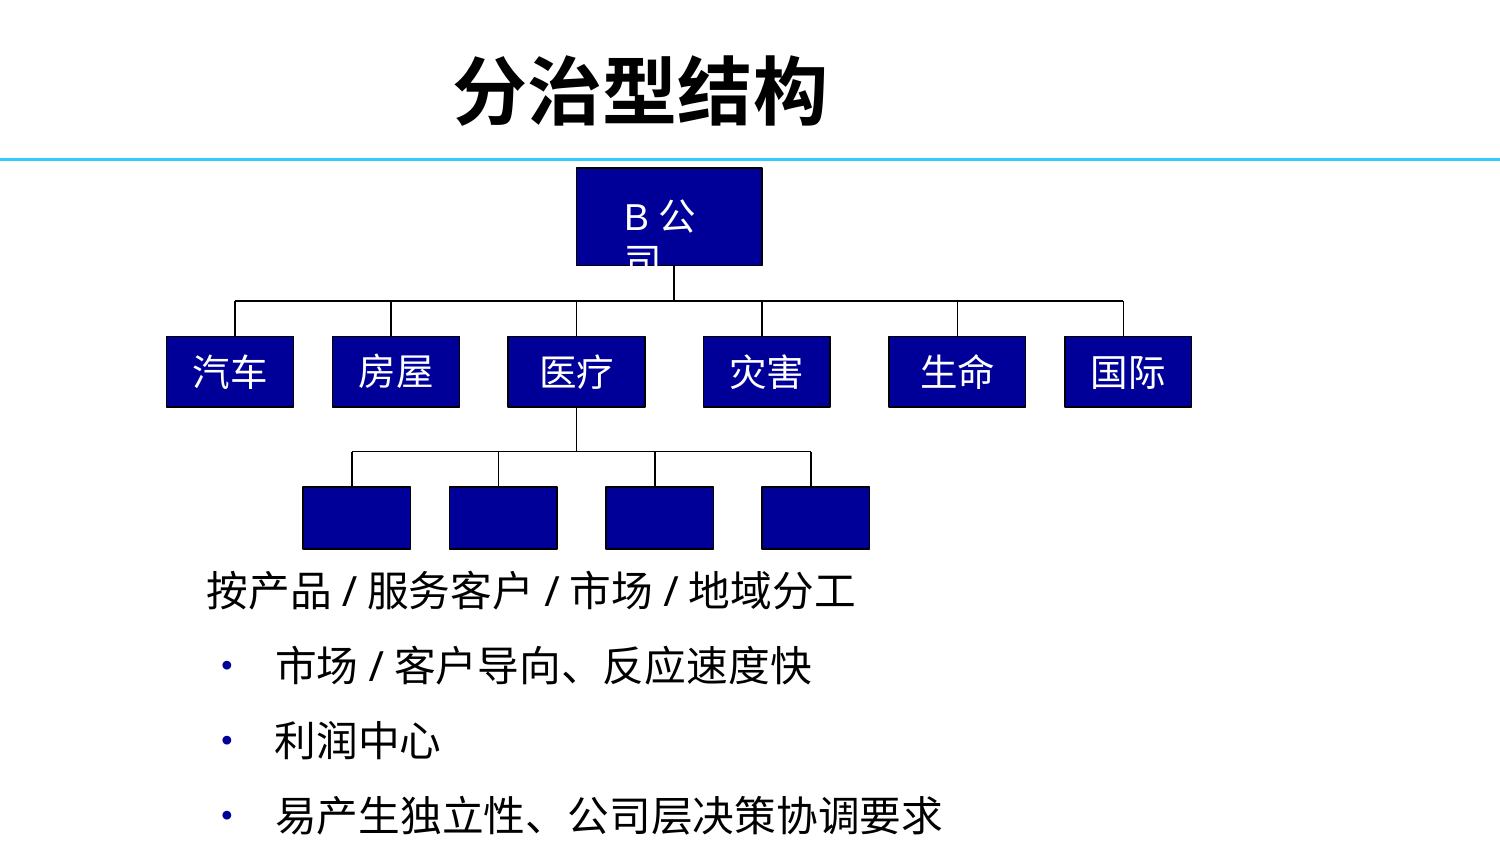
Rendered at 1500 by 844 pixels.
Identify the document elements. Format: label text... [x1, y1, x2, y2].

text_box 国际 [1088, 348, 1168, 394]
text_box B公司 [622, 192, 727, 283]
text_box 按产品/服务客户/市场/地域分工 • 市场/客户导向、反应速度快 • 利润中心 • 易产生独立性、公司层决策协调要求高 [204, 564, 954, 844]
title 分治型结构 [450, 47, 832, 189]
text_box [303, 486, 411, 550]
text_box [576, 168, 763, 266]
text_box 房屋 [356, 348, 436, 394]
text_box 生命 [917, 348, 997, 394]
text_box [1064, 336, 1192, 408]
text_box [888, 336, 1026, 408]
text_box [332, 336, 460, 408]
text_box 汽车 [190, 348, 270, 394]
text_box 灾害 [727, 348, 807, 394]
text_box [703, 336, 831, 408]
text_box [605, 486, 714, 550]
text_box 医疗 [537, 348, 617, 394]
text_box [449, 486, 558, 550]
text_box [508, 336, 645, 408]
text_box [166, 336, 294, 408]
text_box [762, 486, 870, 550]
